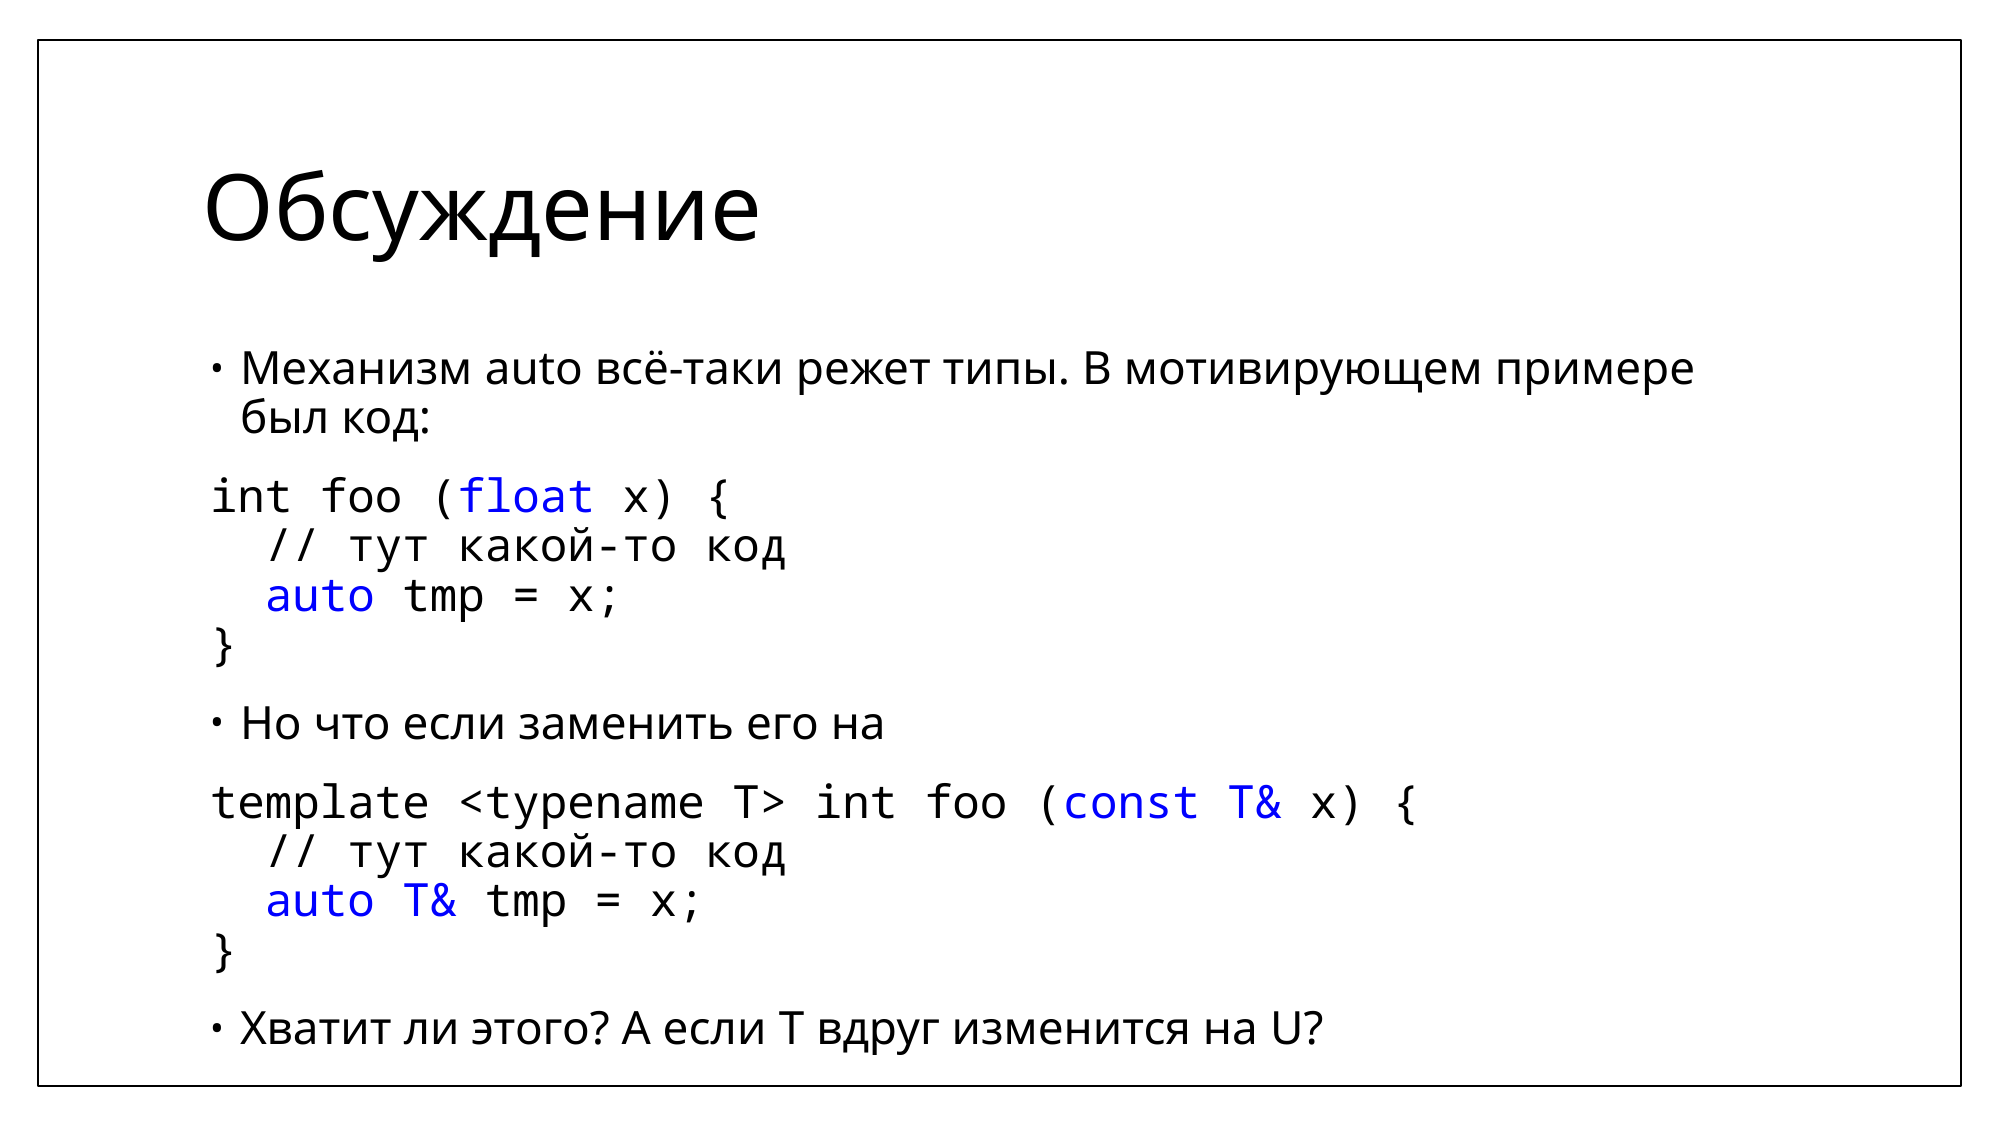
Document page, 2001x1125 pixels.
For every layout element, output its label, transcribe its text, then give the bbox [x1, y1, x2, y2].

title Обсуждение [187, 99, 1808, 323]
list Механизм auto всё-таки режет типы. В мотивирующем примере был код: int foo (float x) { // тут какой-то код auto tmp = x; } Но что если заменить его на template <typename T> int foo (const T& x) { // тут какой-то код auto T& tmp = x; } Хватит ли этого? А если T вдруг изменится на U? [187, 337, 1808, 1029]
